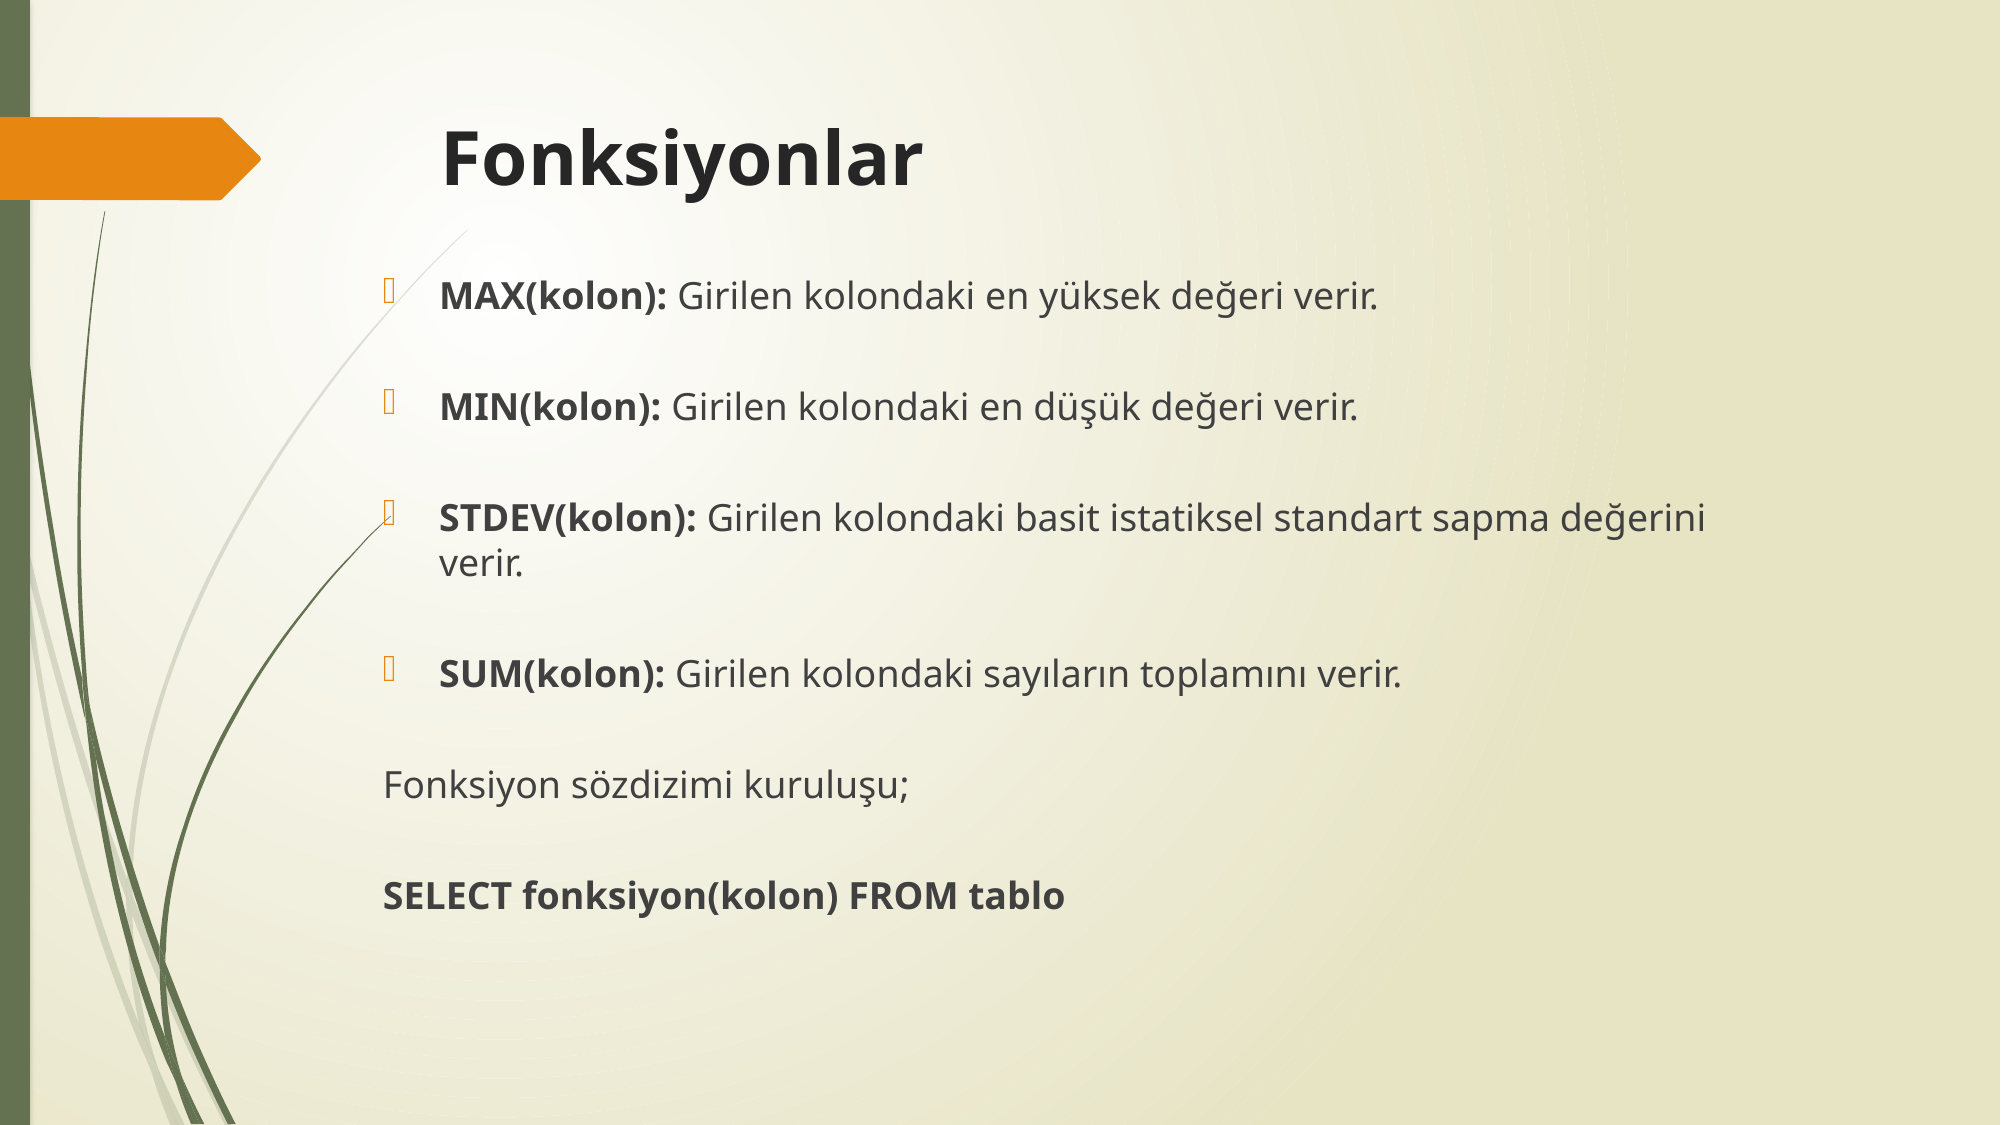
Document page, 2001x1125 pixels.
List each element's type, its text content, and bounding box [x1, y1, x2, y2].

list MAX(kolon): Girilen kolondaki en yüksek değeri verir. MIN(kolon): Girilen kolondaki en düşük değeri verir. STDEV(kolon): Girilen kolondaki basit istatiksel standart sapma değerini verir. SUM(kolon): Girilen kolondaki sayıların toplamını verir. Fonksiyon sözdizimi kuruluşu; SELECT fonksiyon(kolon) FROM tablo [367, 264, 1831, 1125]
title Fonksiyonlar [425, 102, 1888, 313]
